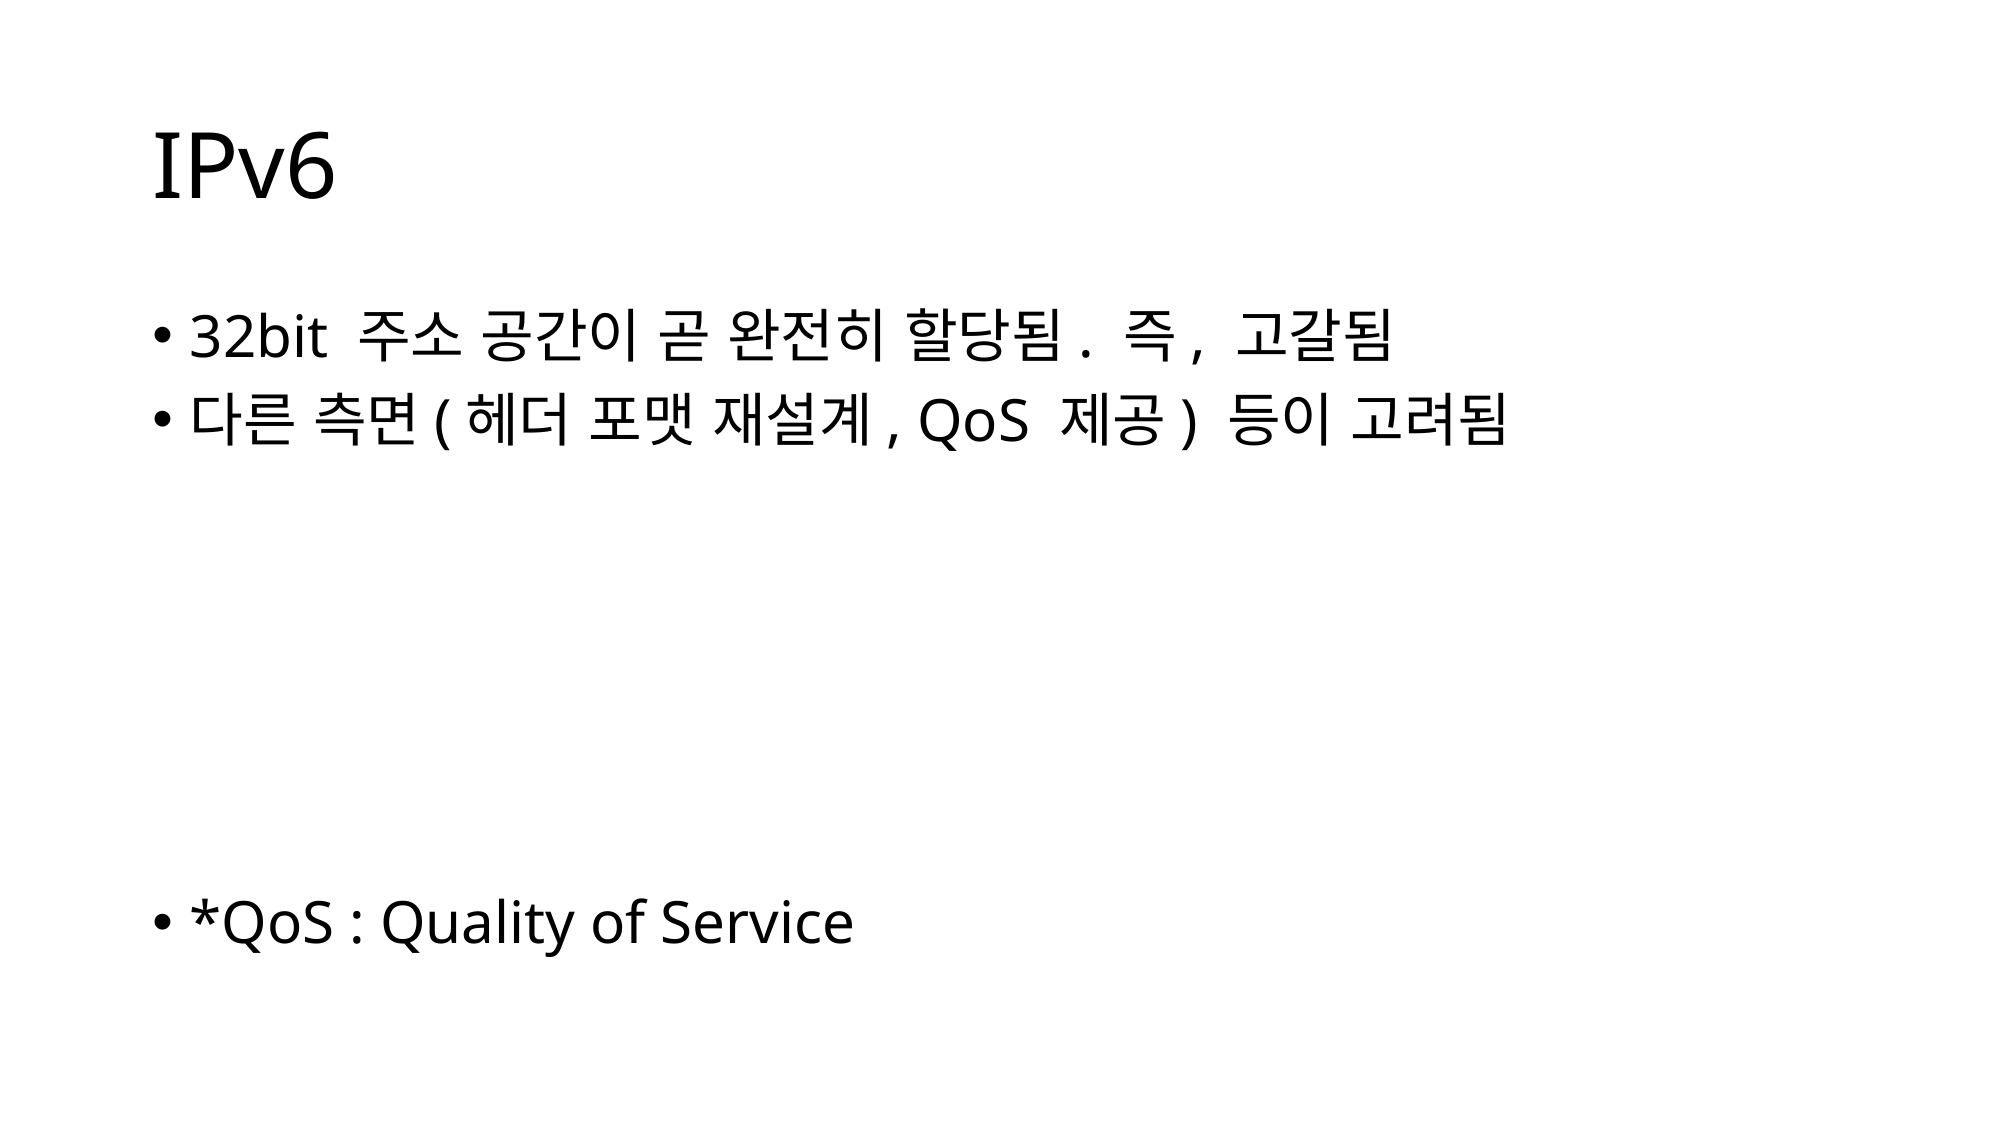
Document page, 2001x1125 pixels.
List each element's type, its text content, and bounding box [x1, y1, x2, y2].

title IPv6 [137, 59, 1863, 278]
list 32bit 주소 공간이 곧 완전히 할당됨. 즉, 고갈됨 다른 측면(헤더 포맷 재설계, QoS 제공) 등이 고려됨 *QoS : Quality of Service [137, 299, 1863, 1014]
